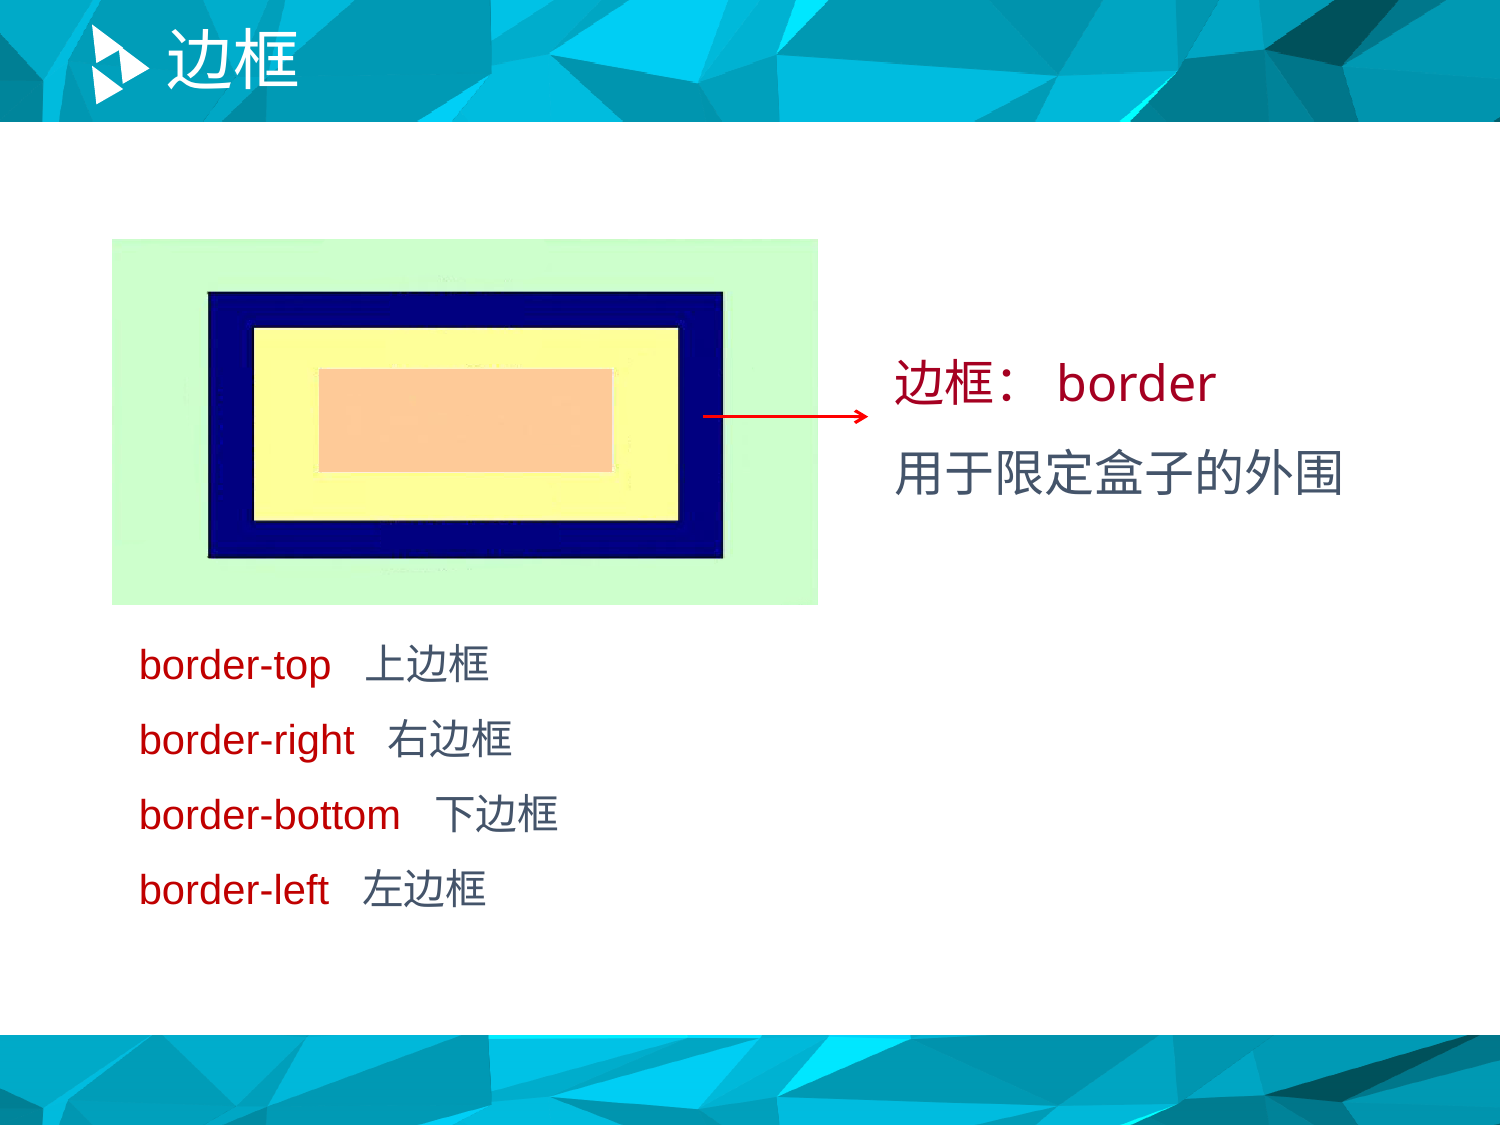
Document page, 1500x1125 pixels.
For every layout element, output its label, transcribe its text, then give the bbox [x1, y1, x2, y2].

text_box border-top 上边框 border-right 右边框 border-bottom 下边框 border-left 左边框 [123, 605, 597, 921]
title 边框 [151, 11, 1446, 115]
picture [0, 1035, 1500, 1125]
picture [0, 0, 1500, 122]
picture [112, 239, 818, 605]
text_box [702, 314, 1388, 512]
